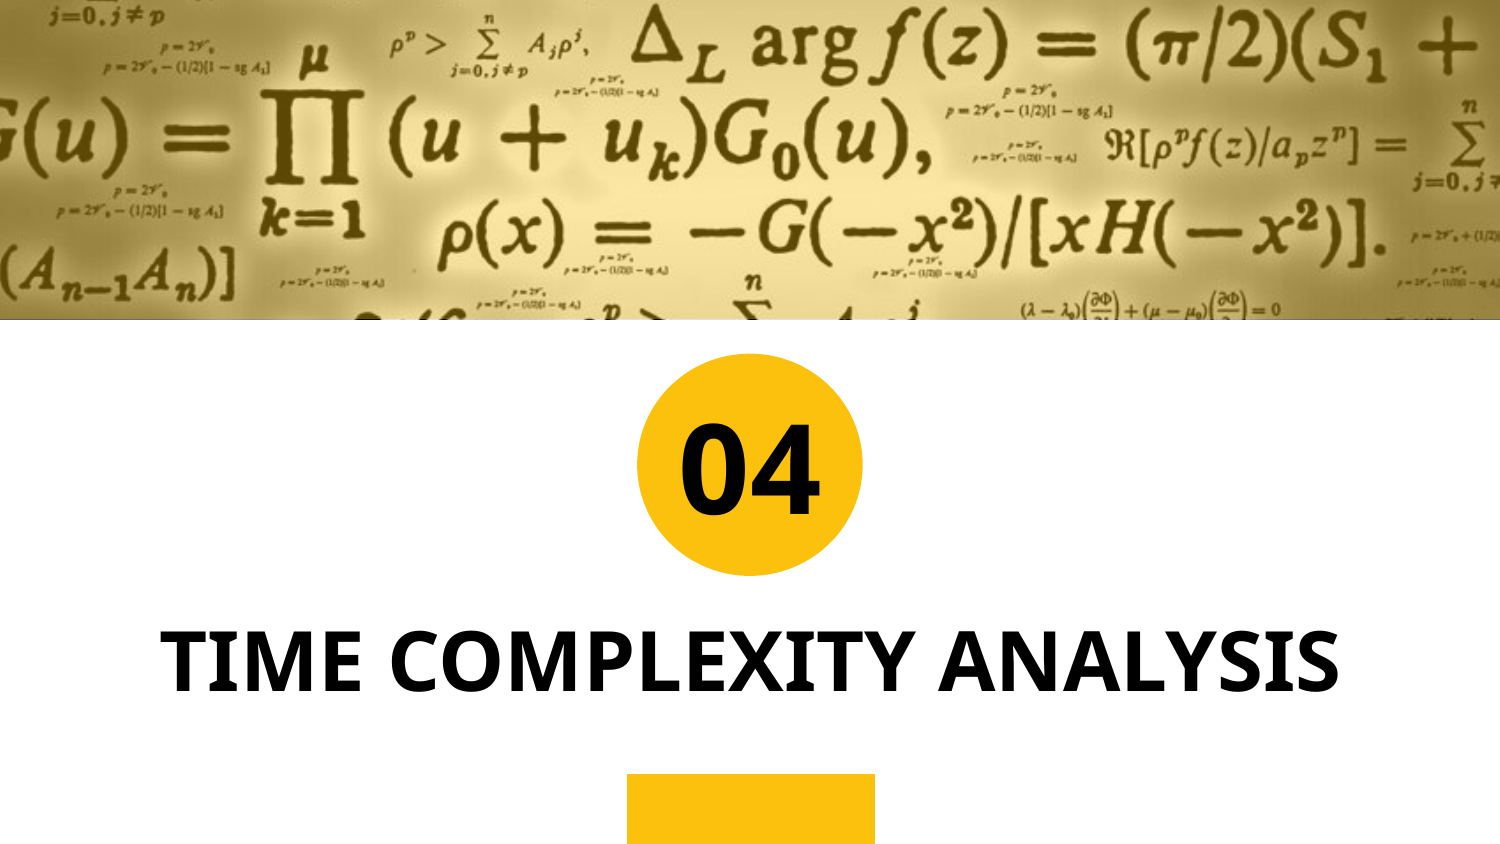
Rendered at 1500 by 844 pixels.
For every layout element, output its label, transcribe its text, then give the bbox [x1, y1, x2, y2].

text_box [701, 565, 799, 576]
text_box [627, 774, 875, 844]
title 04 [581, 364, 919, 565]
title TIME COMPLEXITY ANALYSIS [104, 601, 1398, 716]
picture [0, 0, 1500, 320]
text_box [702, 353, 798, 364]
